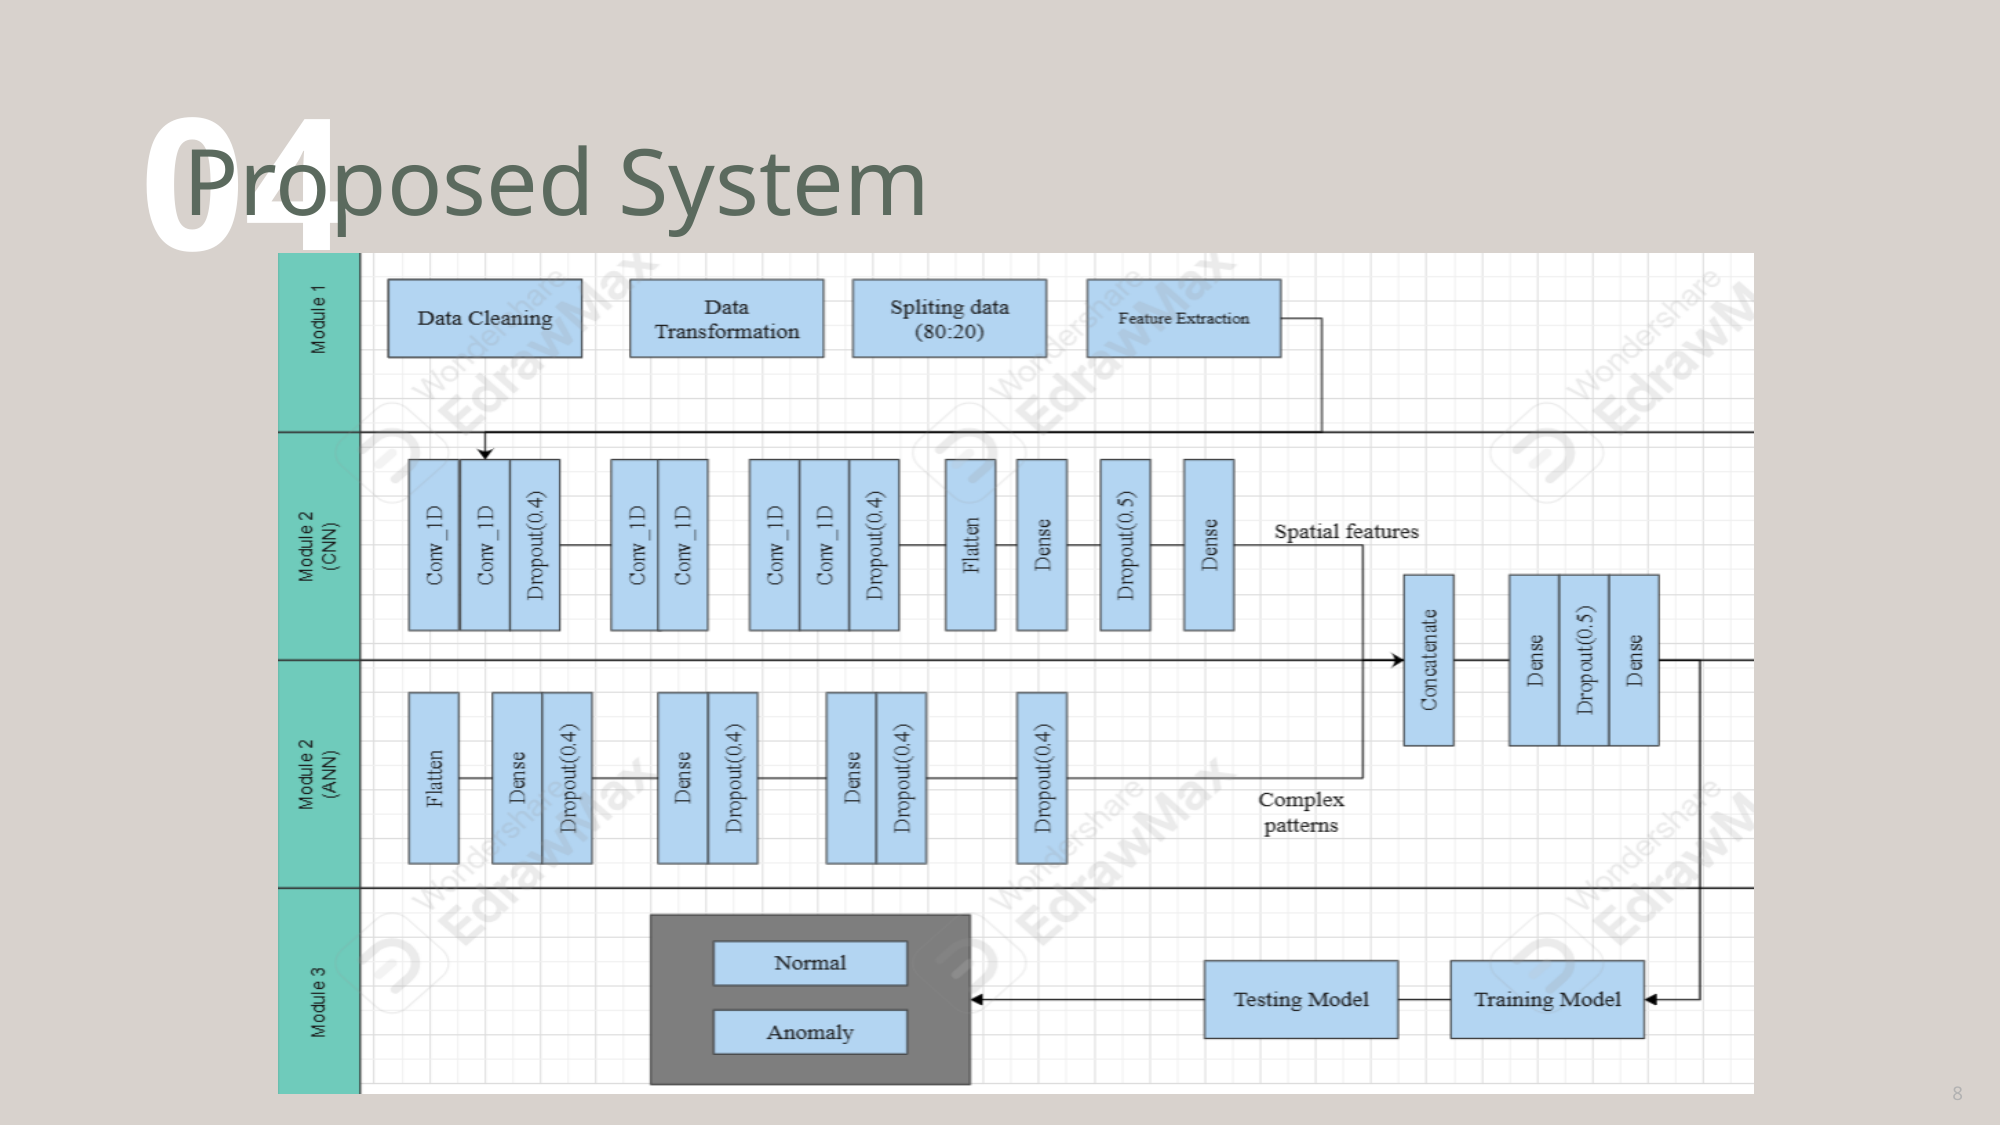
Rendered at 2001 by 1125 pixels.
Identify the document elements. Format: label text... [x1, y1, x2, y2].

slide_number 8 [1528, 1064, 1979, 1124]
picture [278, 253, 1754, 1094]
title Proposed System [168, 76, 1142, 297]
list 04 [124, 84, 278, 304]
